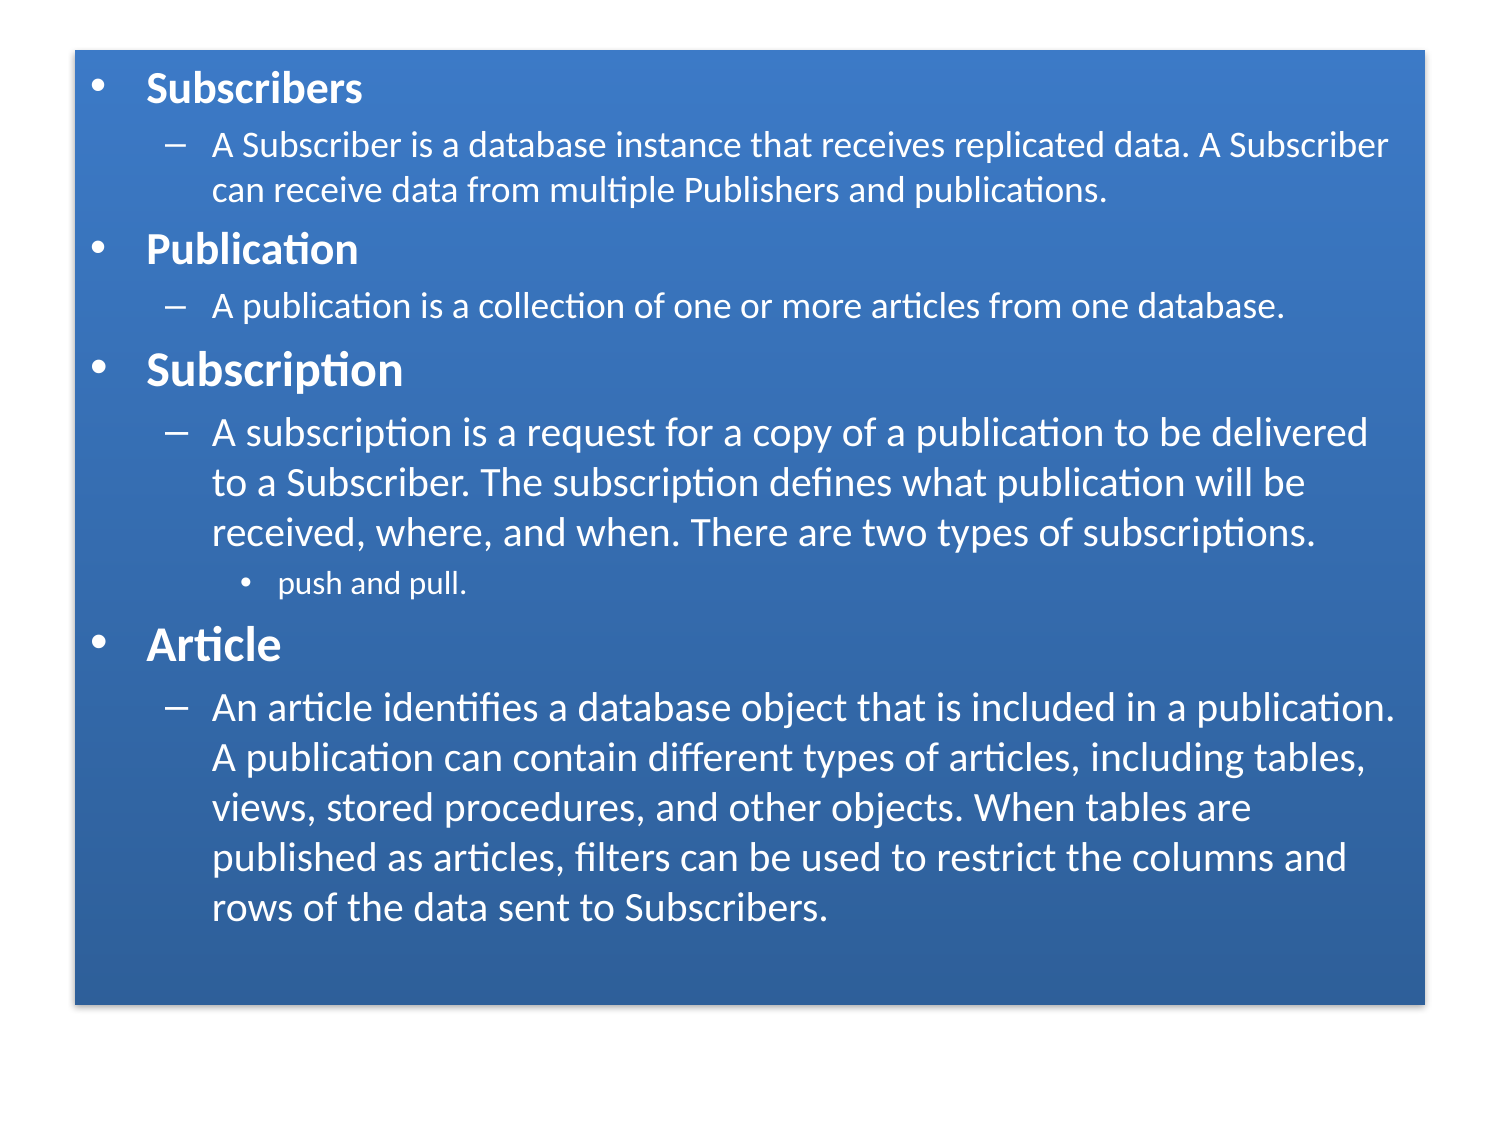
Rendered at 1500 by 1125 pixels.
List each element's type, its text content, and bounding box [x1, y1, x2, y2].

list Subscribers A Subscriber is a database instance that receives replicated data. A Subscriber can receive data from multiple Publishers and publications. Publication A publication is a collection of one or more articles from one database. Subscription A subscription is a request for a copy of a publication to be delivered to a Subscriber. The subscription defines what publication will be received, where, and when. There are two types of subscriptions. push and pull. Article An article identifies a database object that is included in a publication. A publication can contain different types of articles, including tables, views, stored procedures, and other objects. When tables are published as articles, filters can be used to restrict the columns and rows of the data sent to Subscribers. [75, 50, 1425, 1005]
